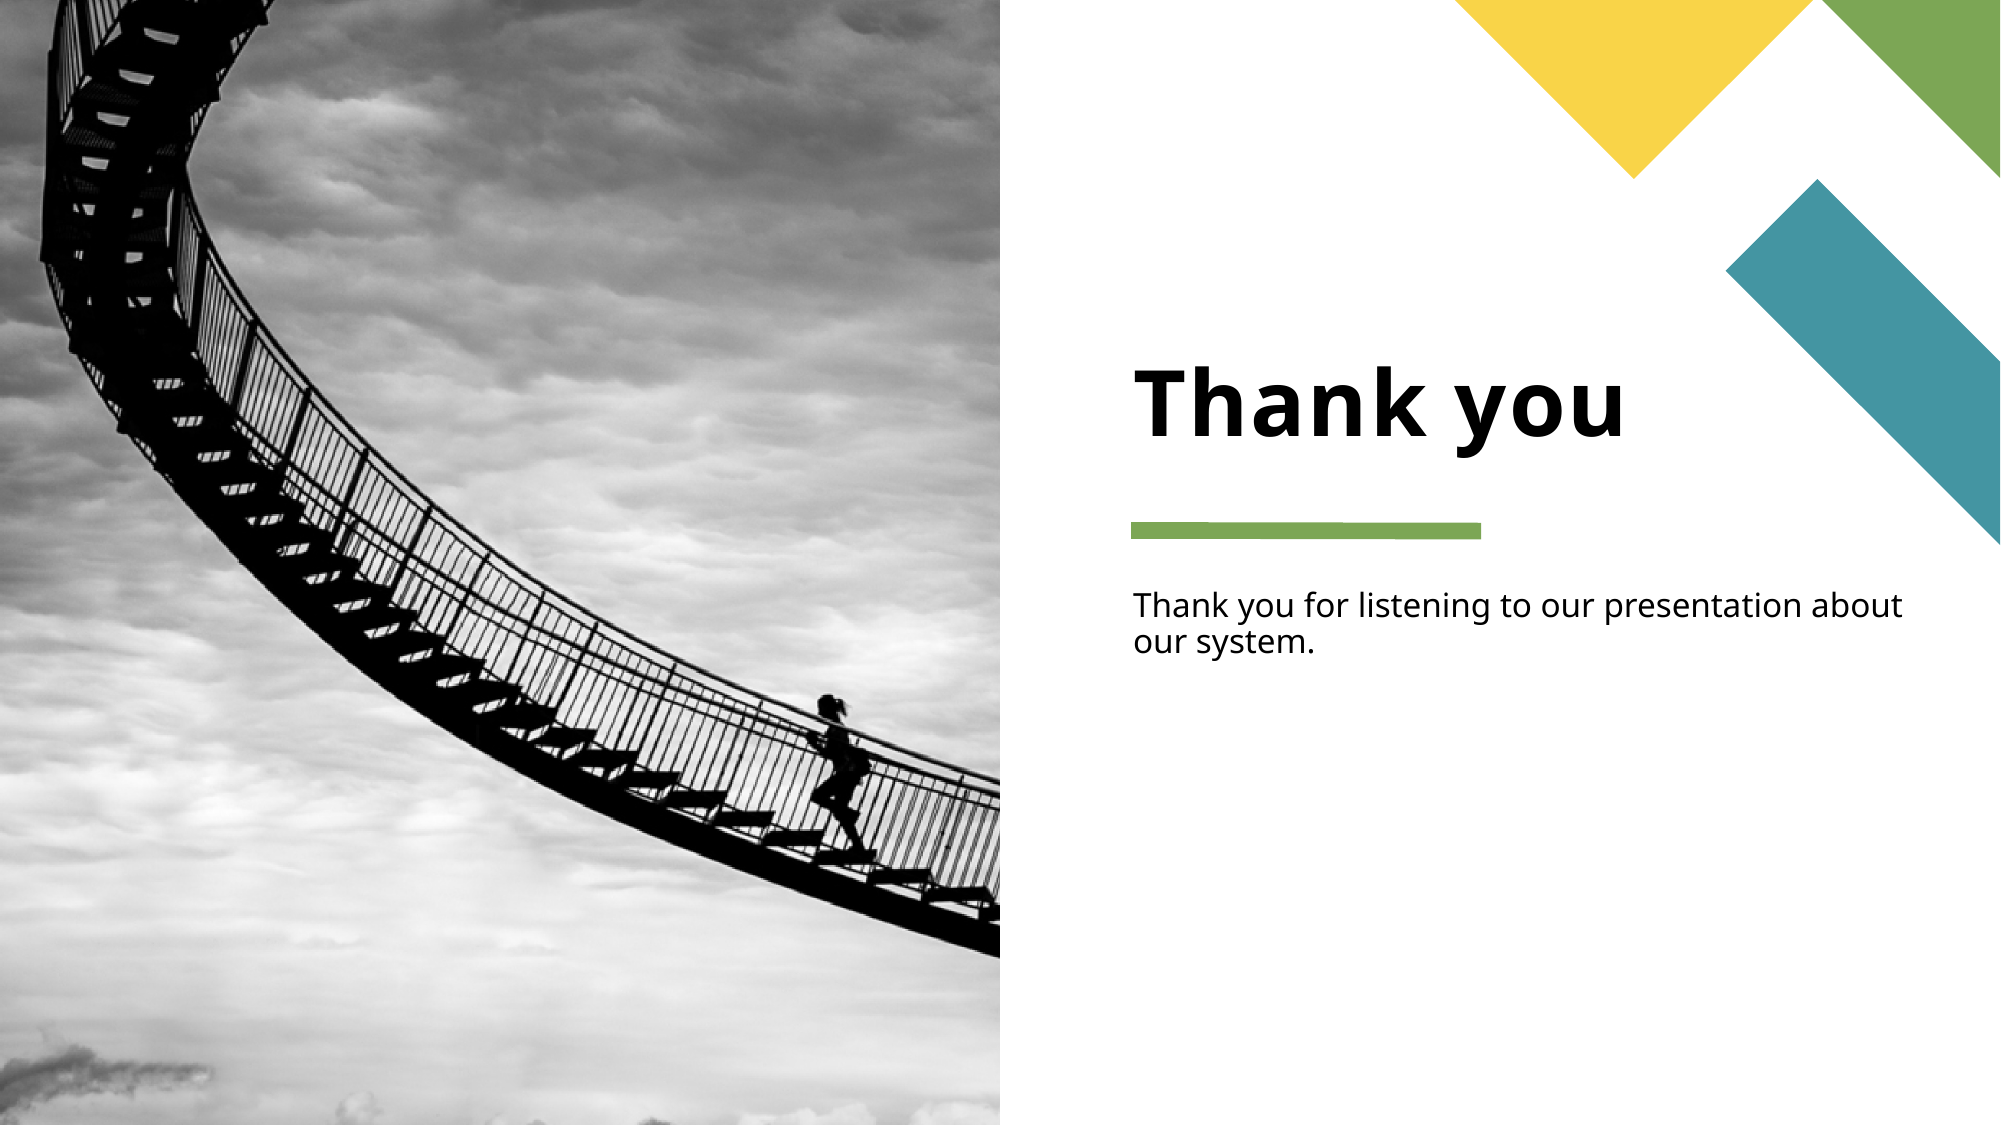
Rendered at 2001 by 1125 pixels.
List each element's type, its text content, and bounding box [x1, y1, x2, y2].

title Thank you [1133, 356, 1938, 457]
picture [0, 0, 1000, 1125]
subtitle Thank you for listening to our presentation about our system. [1133, 589, 1938, 763]
